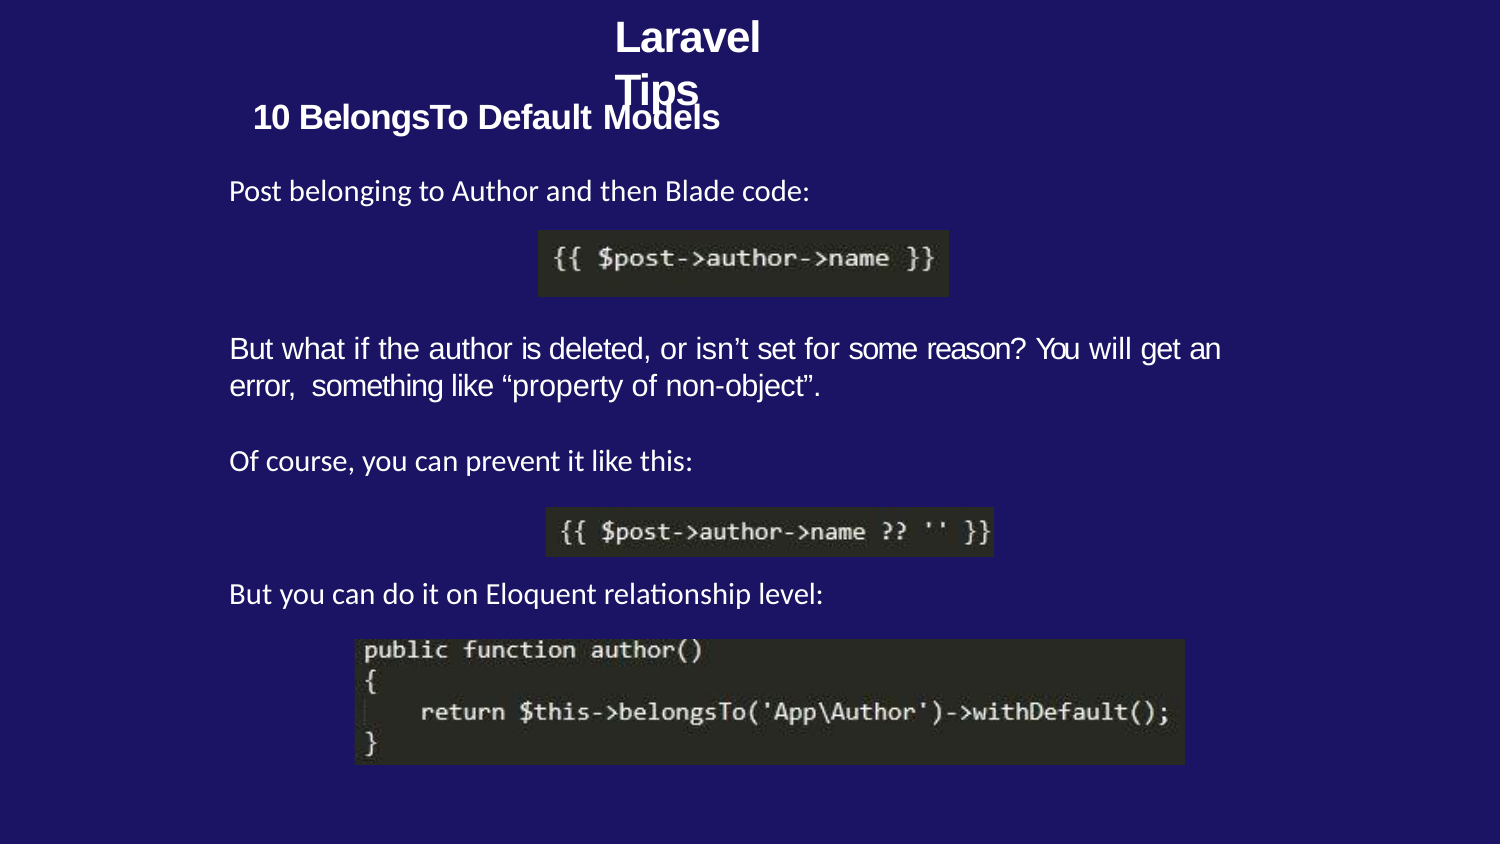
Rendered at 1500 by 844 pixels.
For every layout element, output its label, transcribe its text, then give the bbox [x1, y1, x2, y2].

text_box But you can do it on Eloquent relationship level: [228, 572, 828, 611]
text_box [545, 507, 994, 557]
text_box 10 BelongsTo Default Models Post belonging to Author and then Blade code: [228, 93, 813, 208]
text_box But what if the author is deleted, or isn’t set for some reason? You will get an error, something like “property of non-object”. Of course, you can prevent it like this: [228, 327, 1268, 478]
text_box [354, 639, 1185, 765]
title Laravel Tips [613, 7, 858, 150]
text_box [538, 230, 949, 297]
